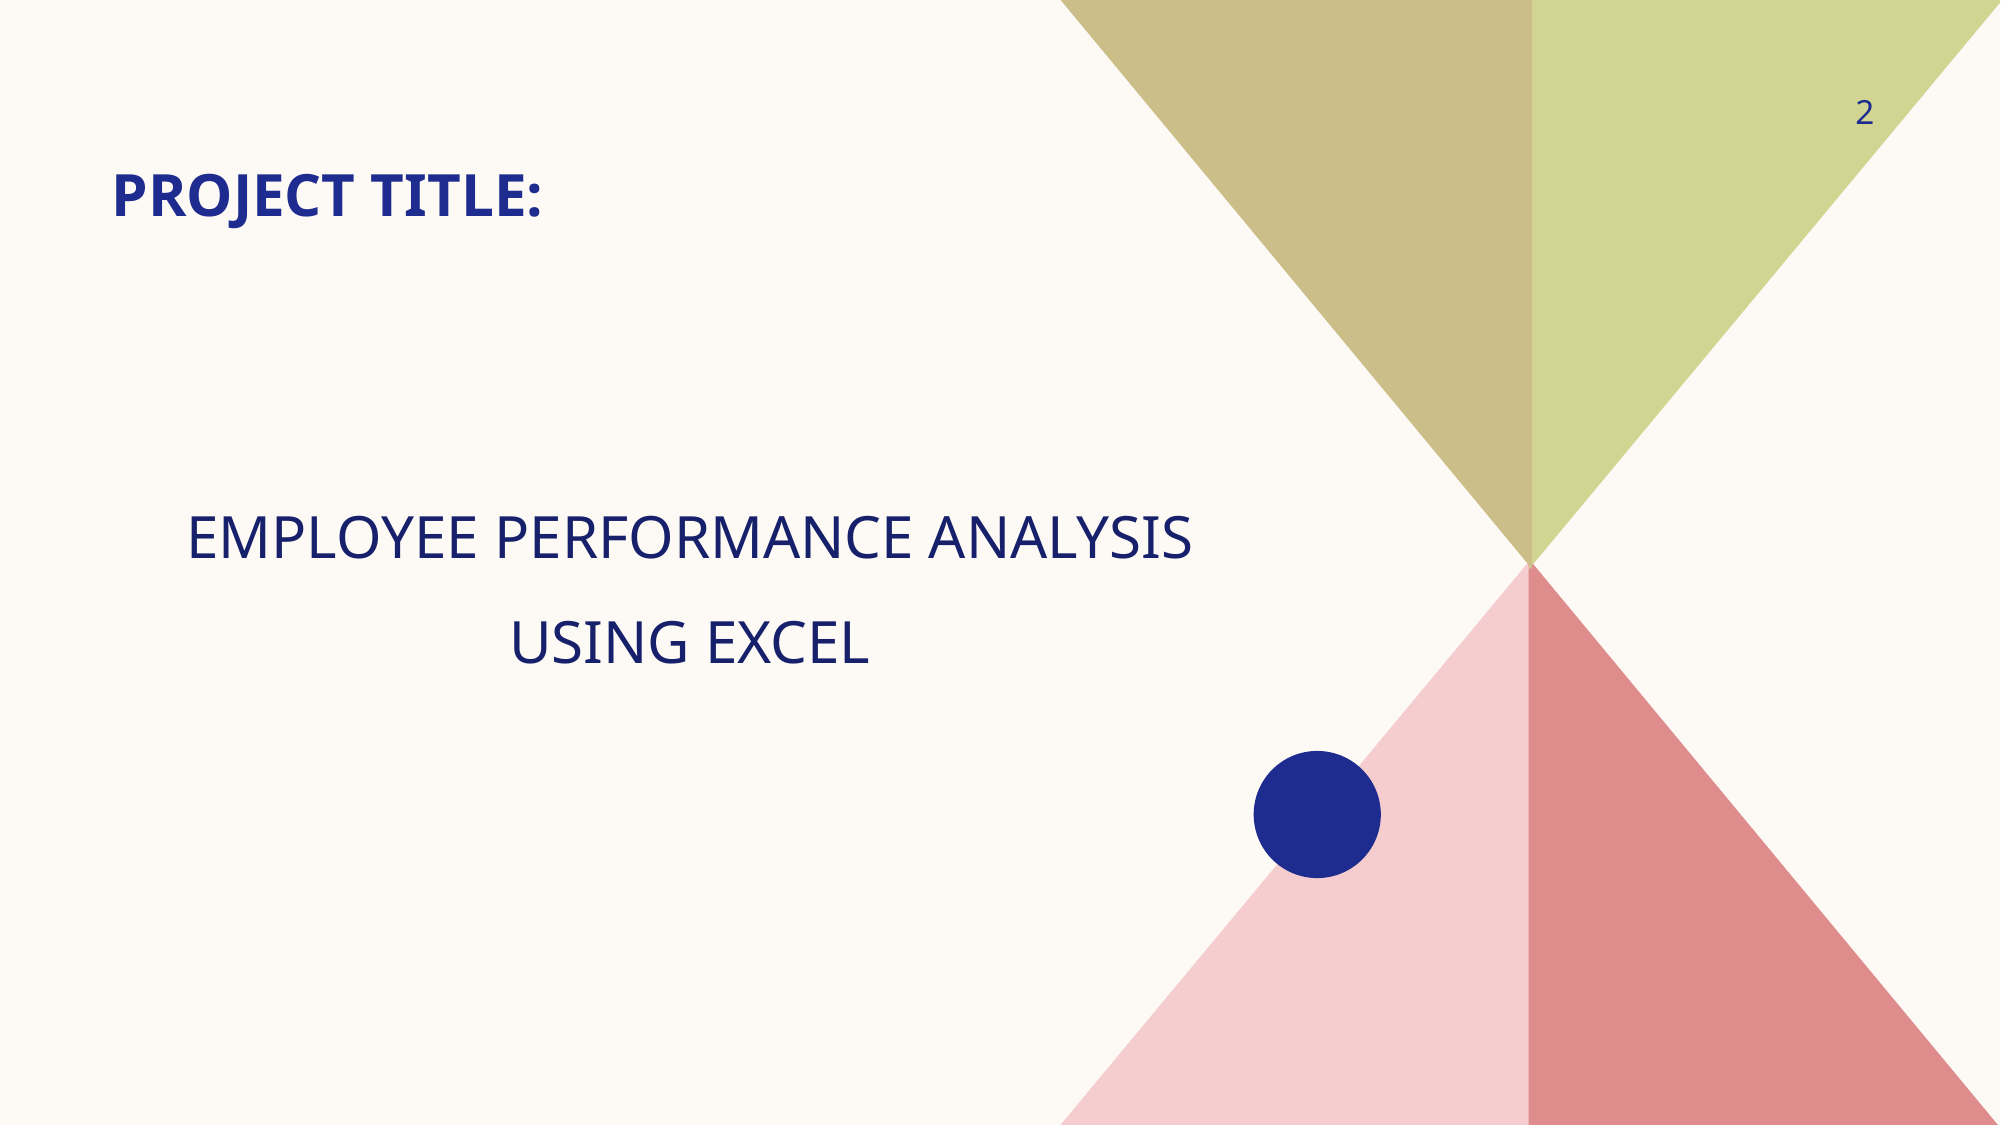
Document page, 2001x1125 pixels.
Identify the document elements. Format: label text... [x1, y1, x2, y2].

title PROJECT TITLE: [96, 152, 670, 229]
list EMPLOYEE PERFORMANCE ANALYSIS USING EXCEL [150, 464, 1230, 647]
slide_number 2 [1699, 75, 1875, 153]
